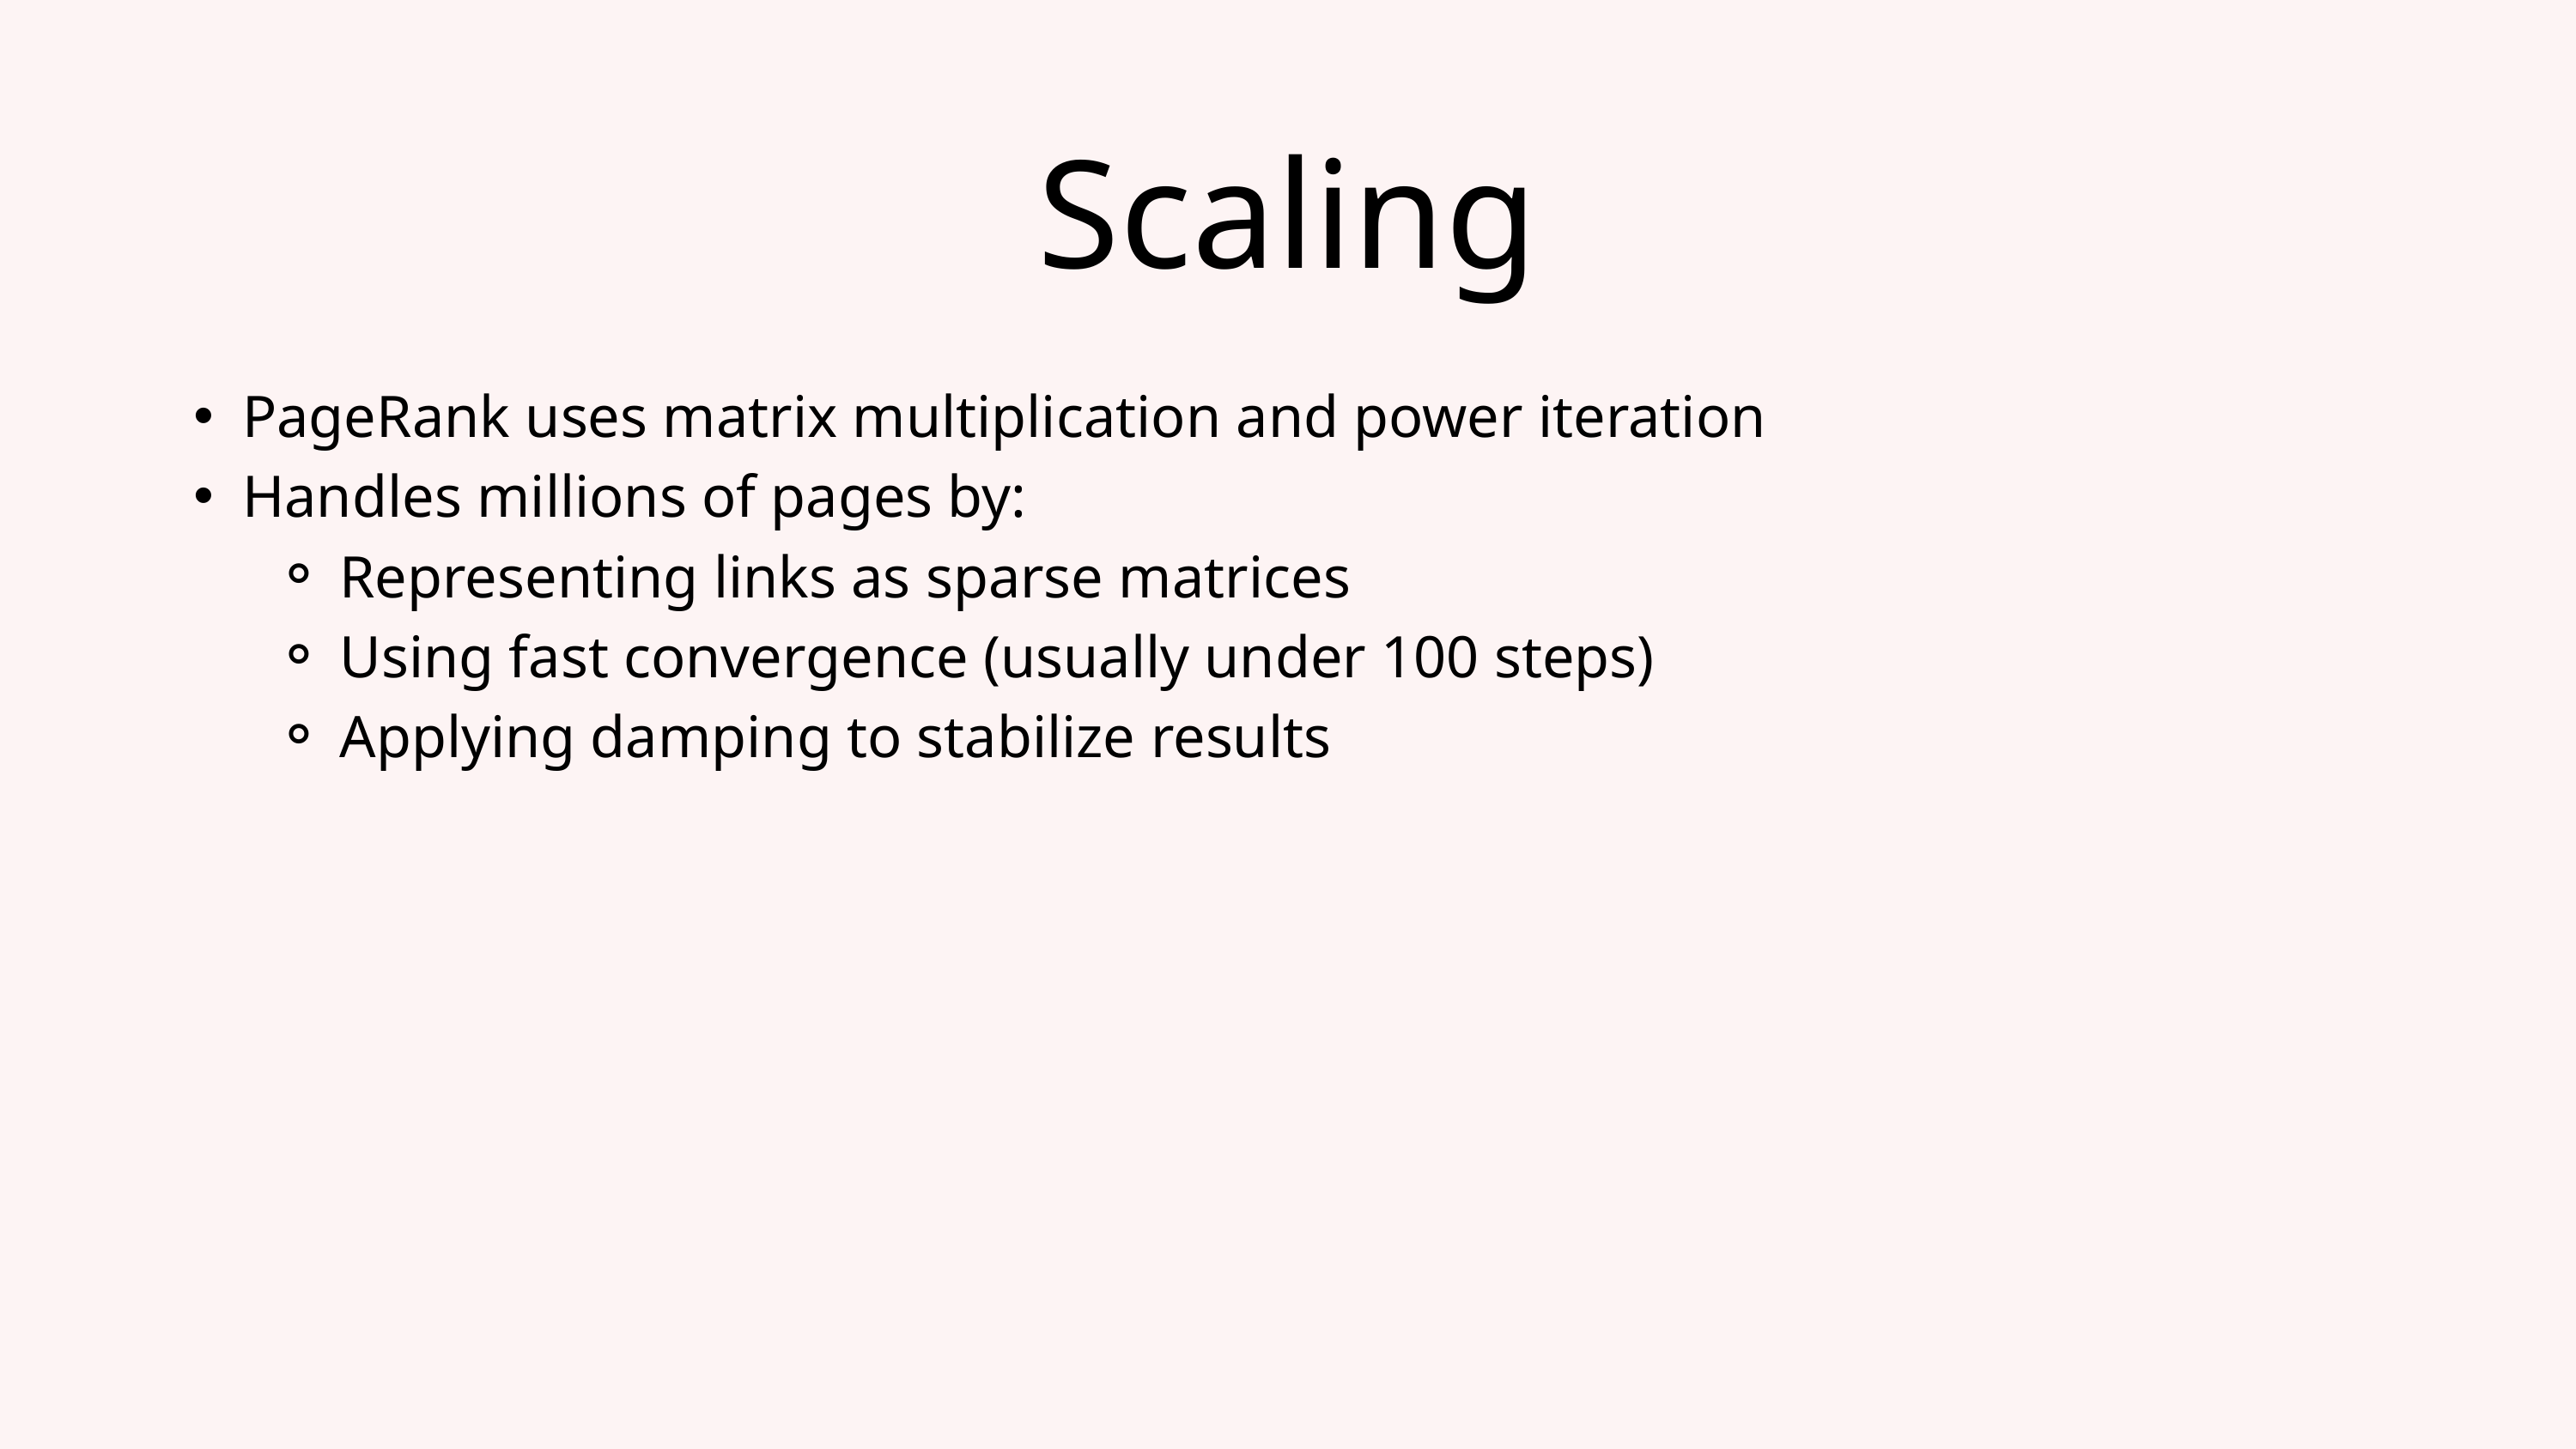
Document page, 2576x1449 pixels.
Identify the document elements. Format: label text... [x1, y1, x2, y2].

text_box Scaling [226, 88, 2350, 299]
text_box PageRank uses matrix multiplication and power iteration Handles millions of pages by: Representing links as sparse matrices Using fast convergence (usually under 100 steps) Applying damping to stabilize results [144, 368, 2194, 850]
